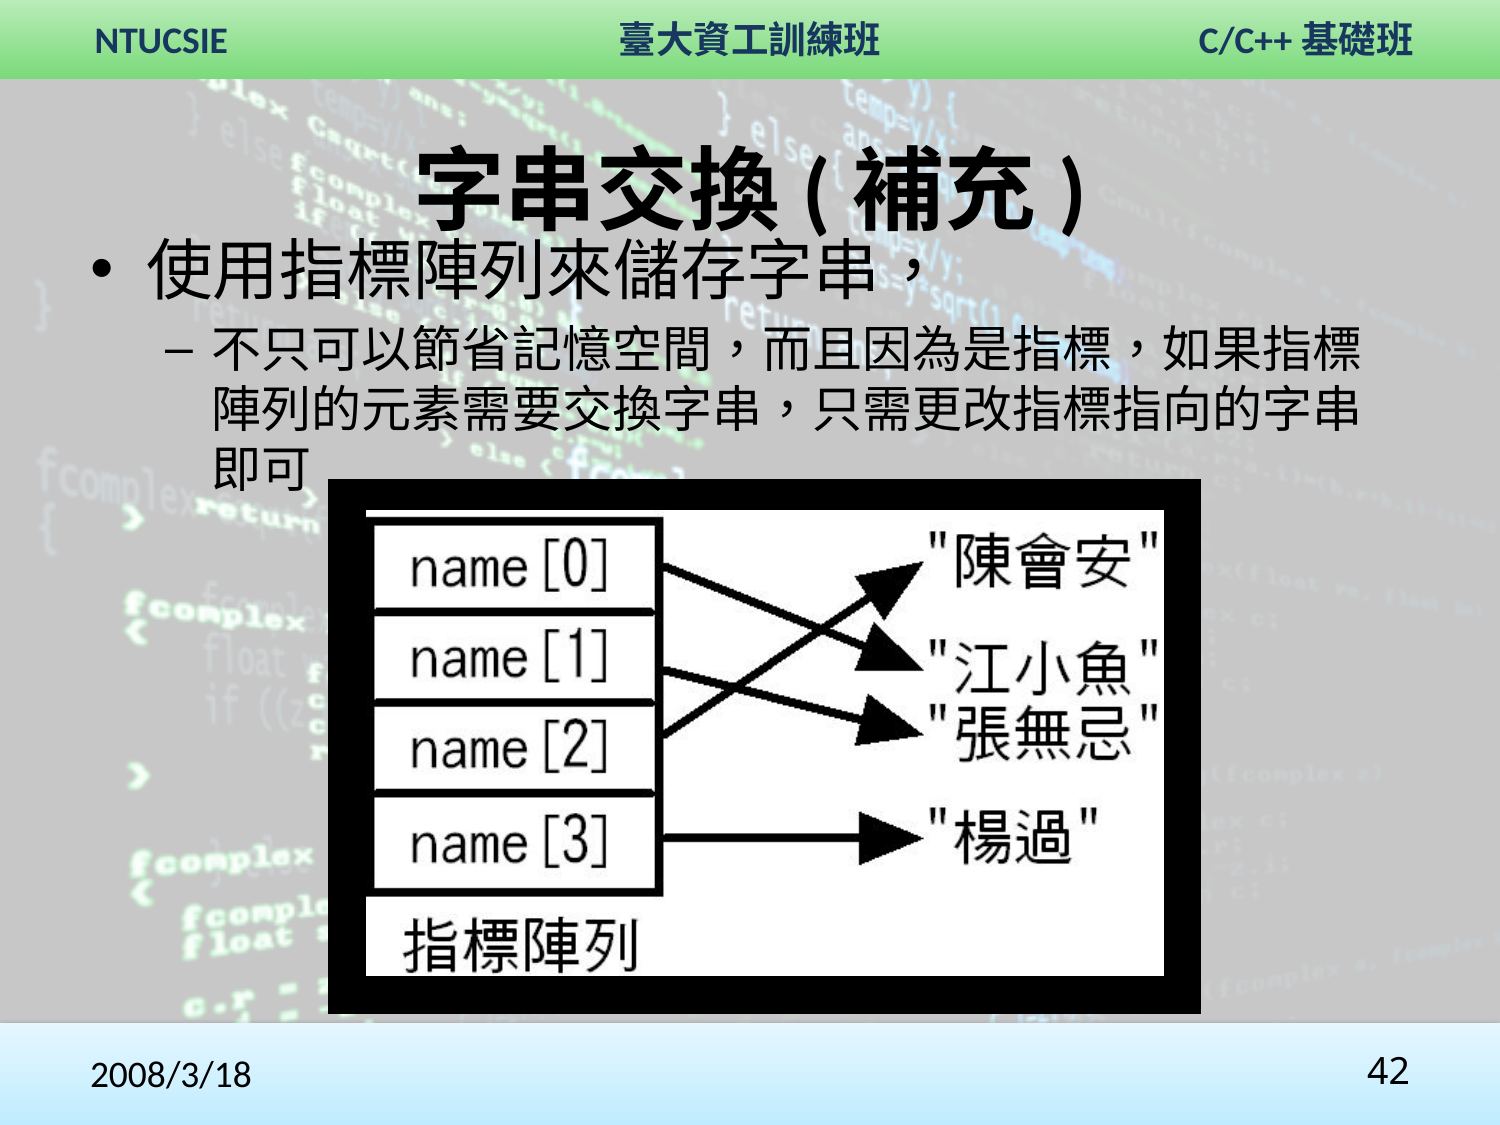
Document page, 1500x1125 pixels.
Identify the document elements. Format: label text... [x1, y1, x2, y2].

title 字串交換(補充) [75, 93, 1425, 219]
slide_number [75, 1042, 425, 1103]
picture [365, 510, 1164, 977]
text_box [329, 963, 1201, 1013]
slide_number 42 [1074, 1042, 1425, 1103]
list 使用指標陣列來儲存字串， 不只可以節省記憶空間，而且因為是指標，如果指標陣列的元素需要交換字串，只需更改指標指向的字串即可 [75, 219, 1425, 963]
